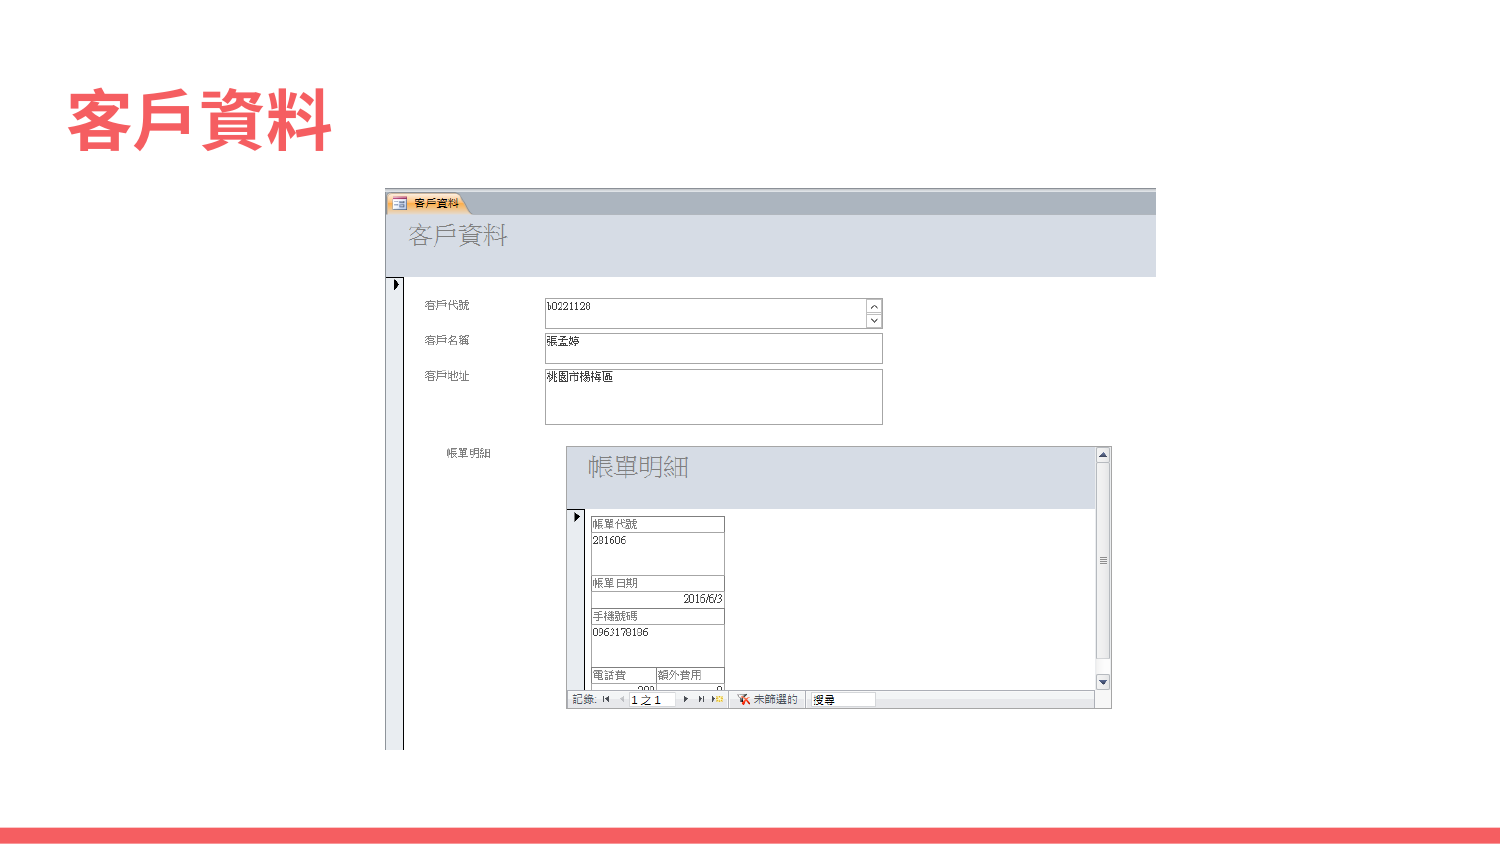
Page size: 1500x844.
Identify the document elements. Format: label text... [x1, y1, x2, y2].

title 客戶資料 [51, 64, 1449, 167]
picture [384, 188, 1156, 750]
